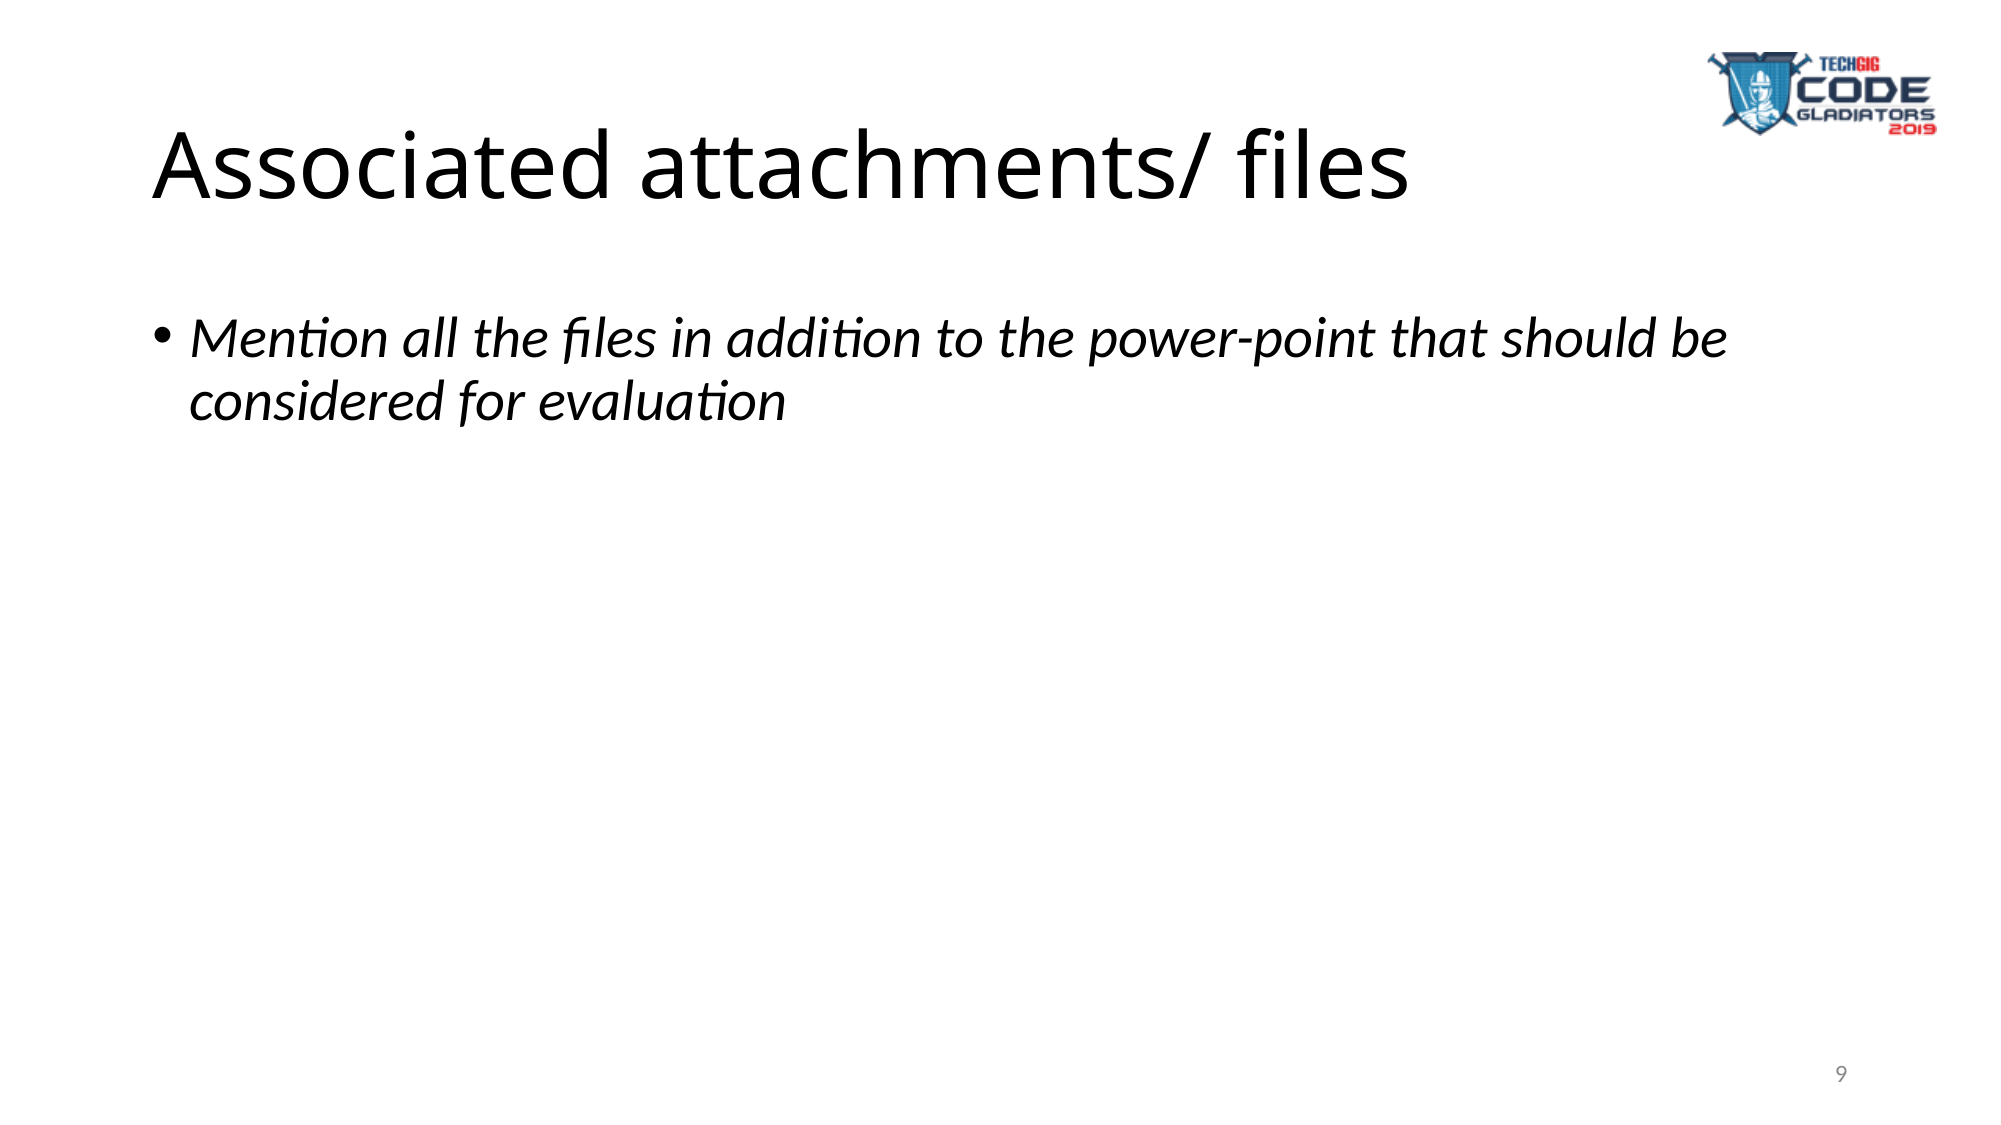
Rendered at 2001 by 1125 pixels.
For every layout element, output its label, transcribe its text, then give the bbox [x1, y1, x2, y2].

list Mention all the files in addition to the power-point that should be considered for evaluation [137, 299, 1863, 1014]
title Associated attachments/ files [137, 59, 1863, 278]
slide_number 9 [1412, 1042, 1863, 1103]
picture [1707, 52, 1937, 136]
